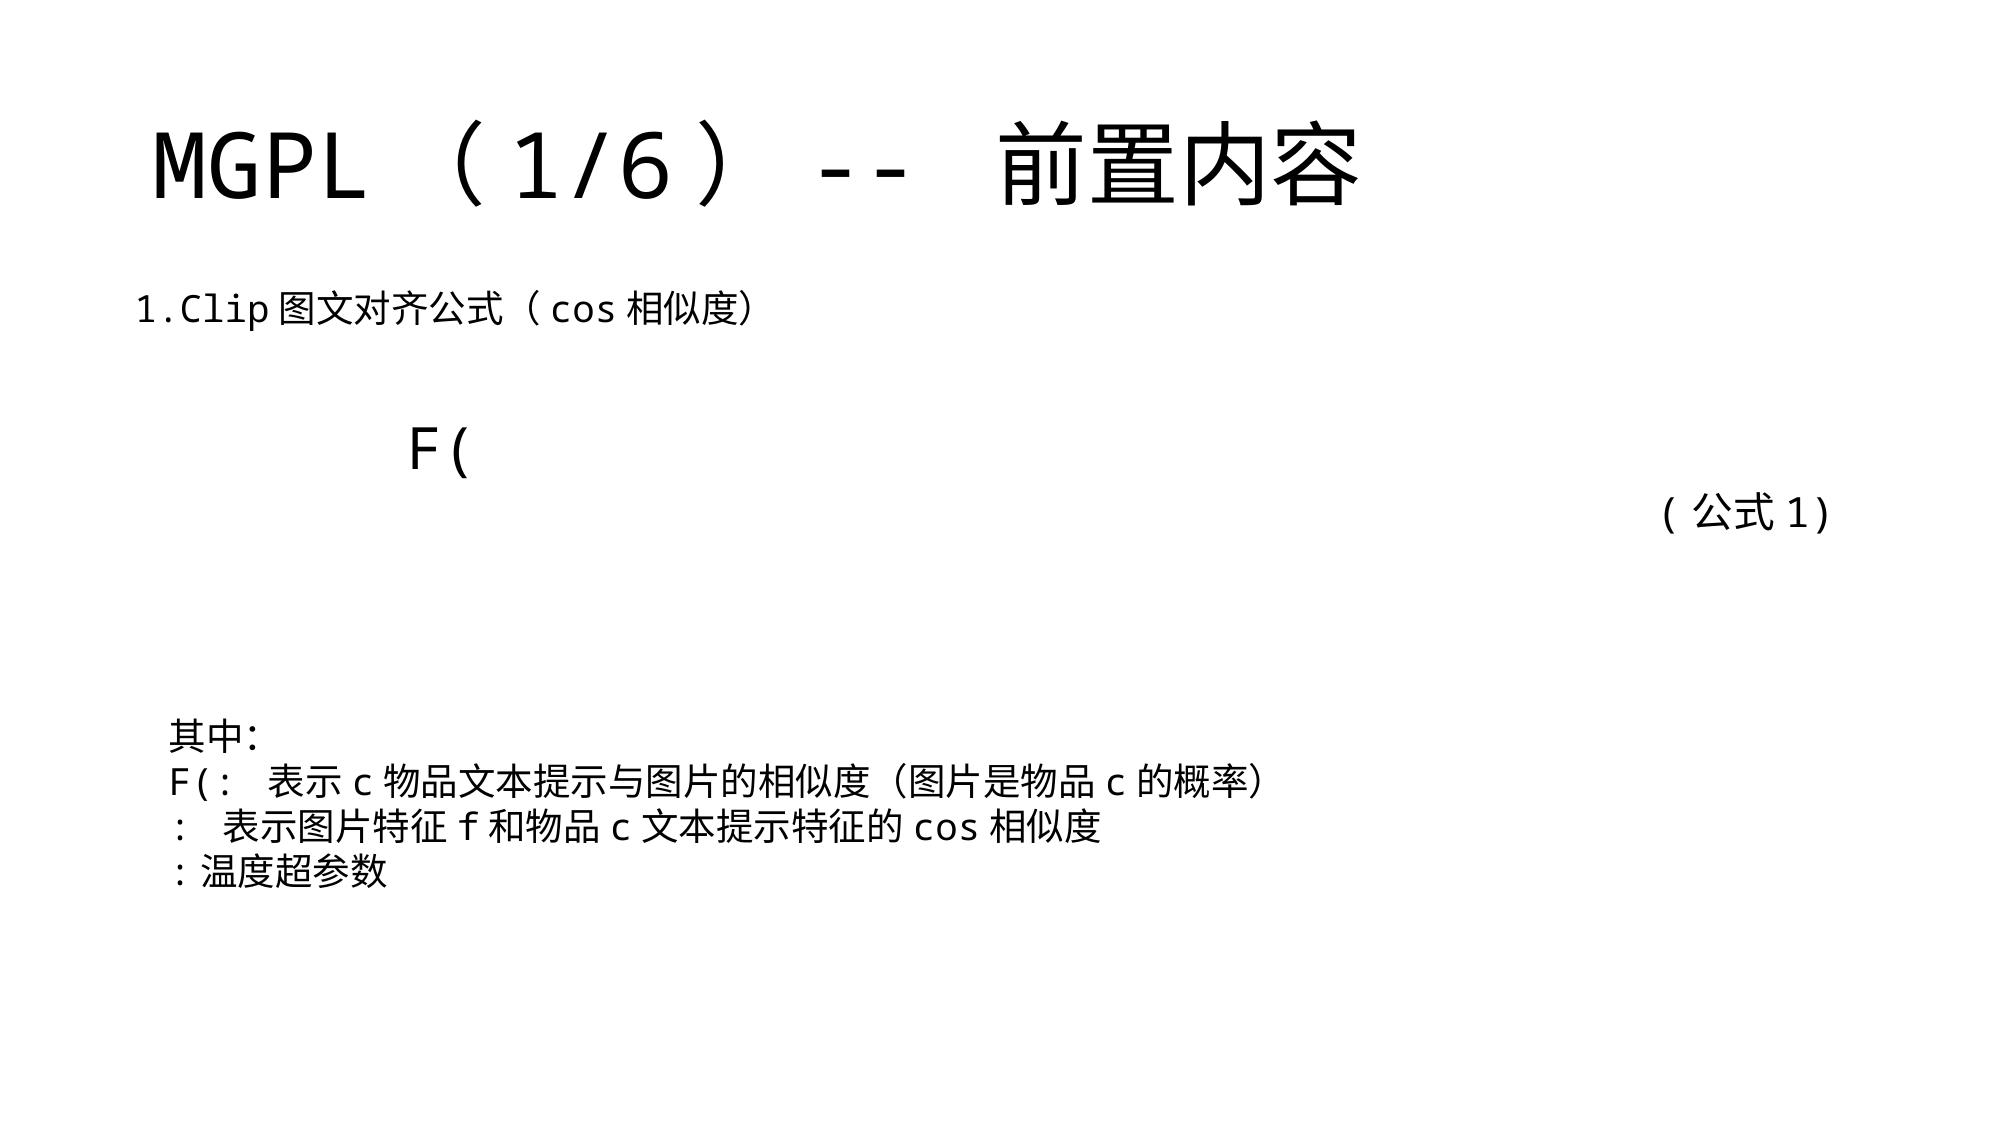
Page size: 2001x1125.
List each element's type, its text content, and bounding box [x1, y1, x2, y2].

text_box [392, 403, 1835, 641]
title MGPL（1/6）-- 前置内容 [137, 59, 1835, 278]
text_box 1.Clip图文对齐公式（cos相似度） [119, 277, 792, 337]
